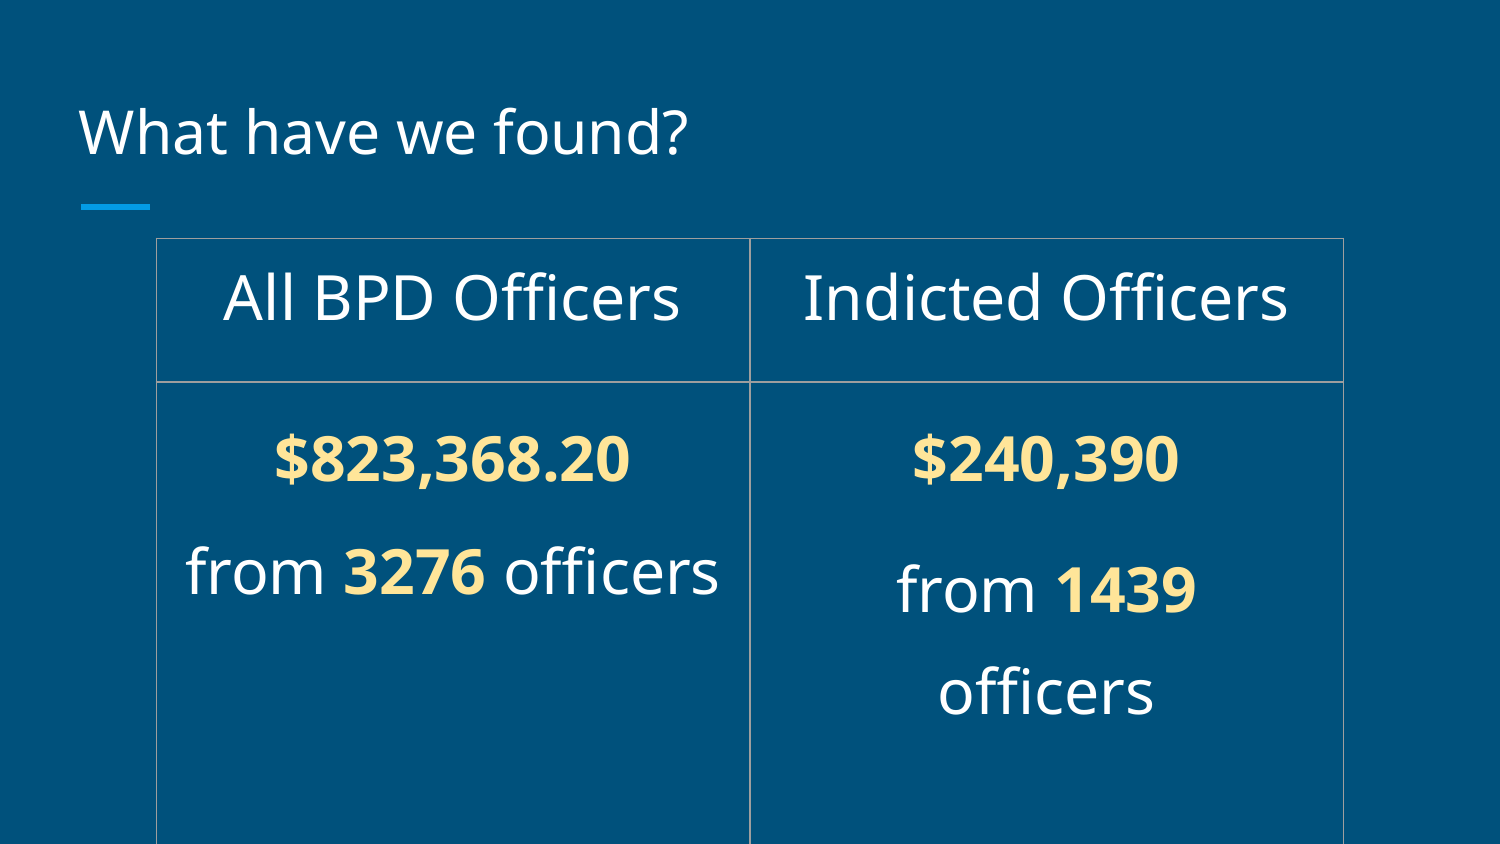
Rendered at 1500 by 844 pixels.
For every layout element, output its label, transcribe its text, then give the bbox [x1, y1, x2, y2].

table_header All BPD Officers [157, 239, 749, 381]
table_cell $240,390 from 1439 officers [751, 383, 1343, 844]
title What have we found? [63, 75, 1437, 188]
table_cell $823,368.20 from 3276 officers [157, 383, 749, 844]
table_header Indicted Officers [751, 239, 1343, 381]
